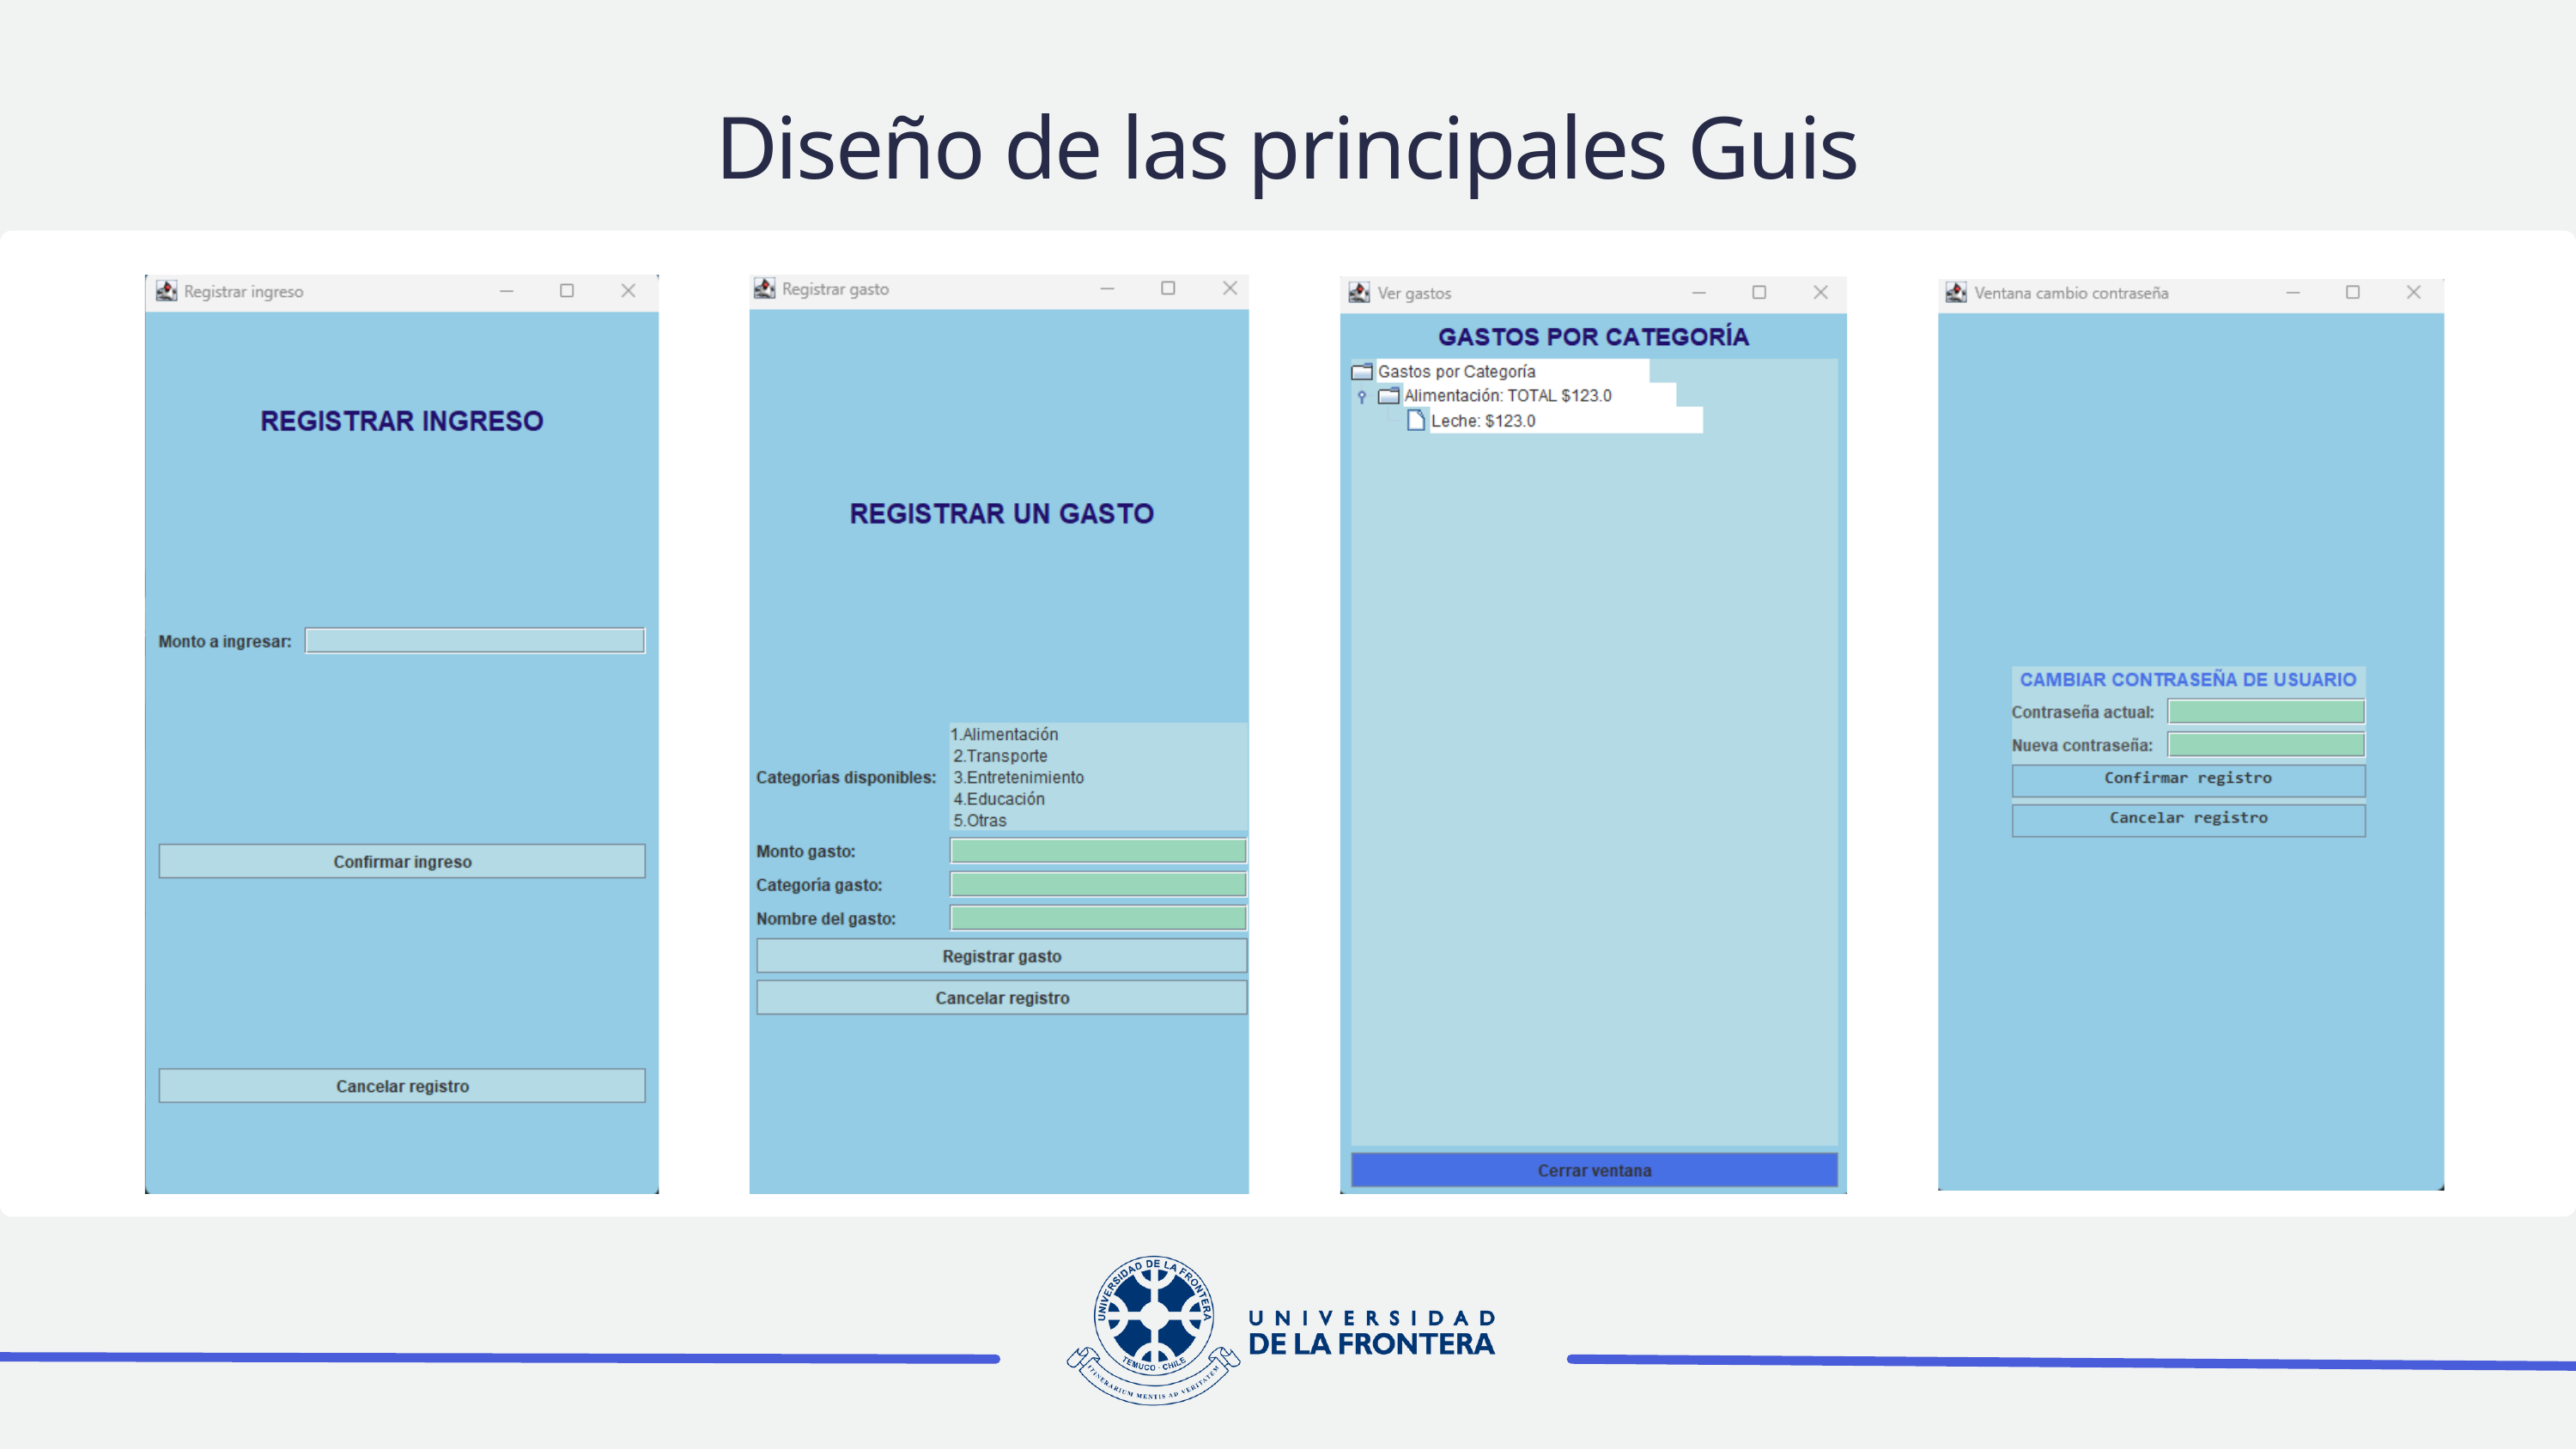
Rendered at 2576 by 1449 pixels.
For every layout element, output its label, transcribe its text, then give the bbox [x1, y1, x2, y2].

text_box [0, 230, 2576, 1217]
text_box Diseño de las principales Guis [675, 96, 1901, 197]
text_box [1054, 1250, 1512, 1412]
